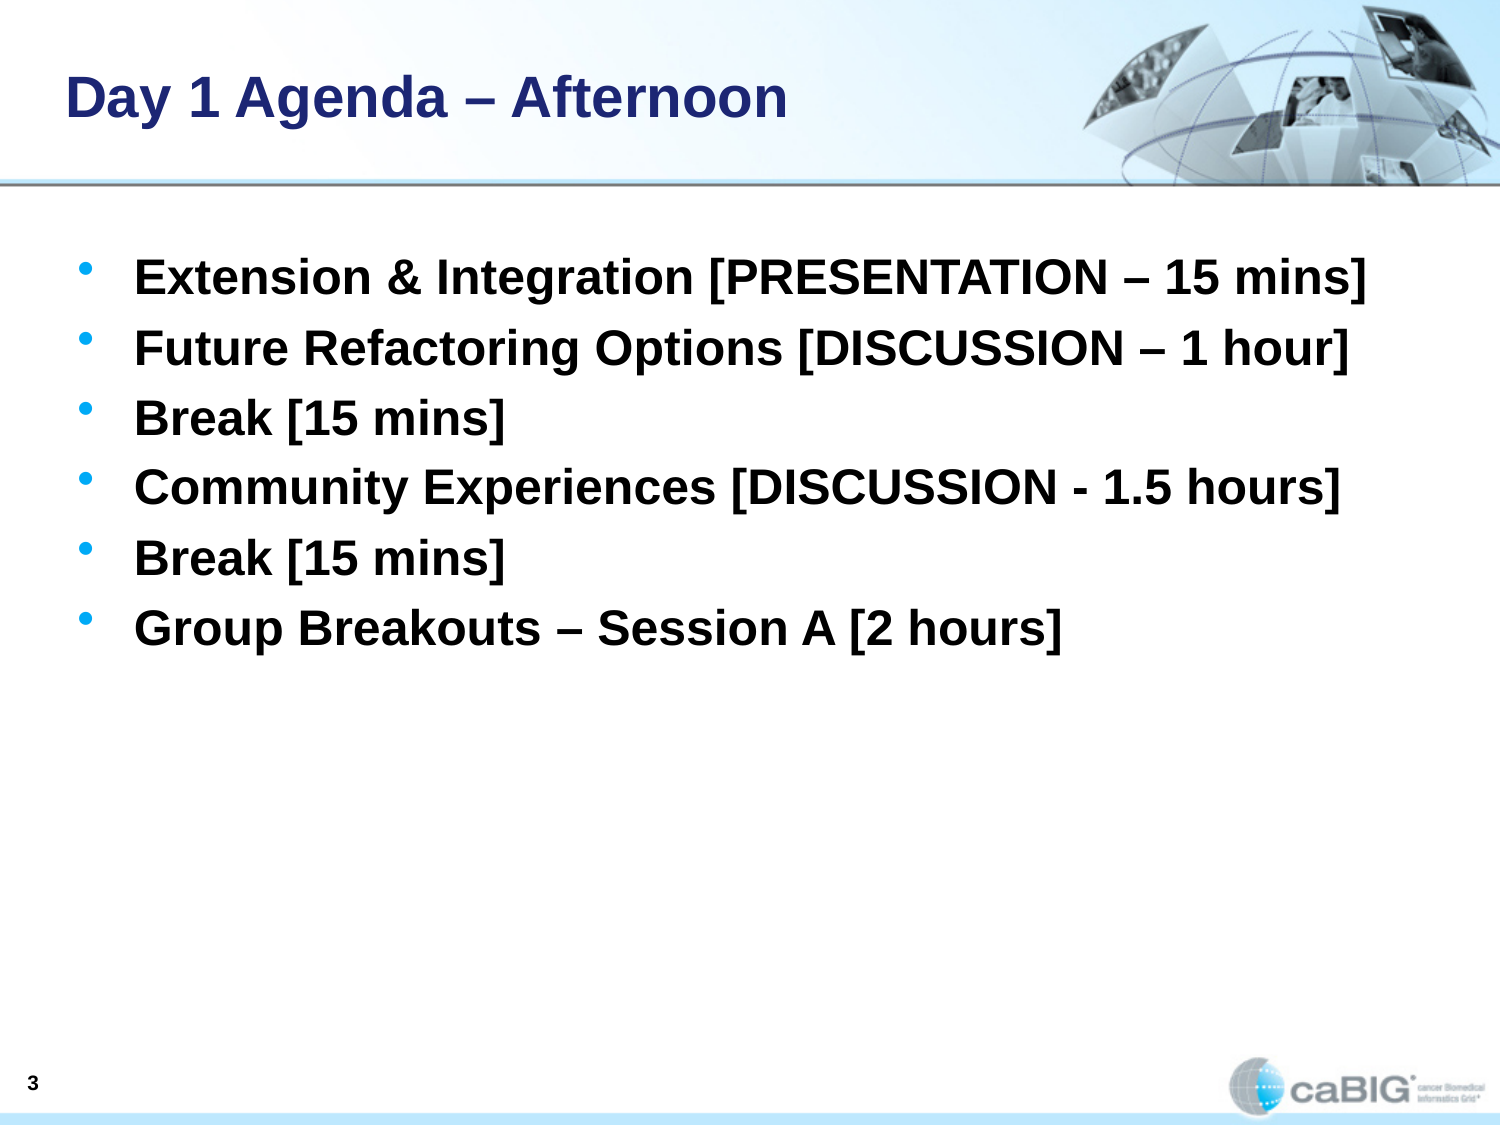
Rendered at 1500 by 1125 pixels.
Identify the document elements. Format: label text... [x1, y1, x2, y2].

title Day 1 Agenda – Afternoon [49, 0, 1176, 188]
list Extension & Integration [PRESENTATION – 15 mins] Future Refactoring Options [DISCUSSION – 1 hour] Break [15 mins] Community Experiences [DISCUSSION - 1.5 hours] Break [15 mins] Group Breakouts – Session A [2 hours] [62, 237, 1451, 1051]
picture [0, 0, 1500, 1125]
